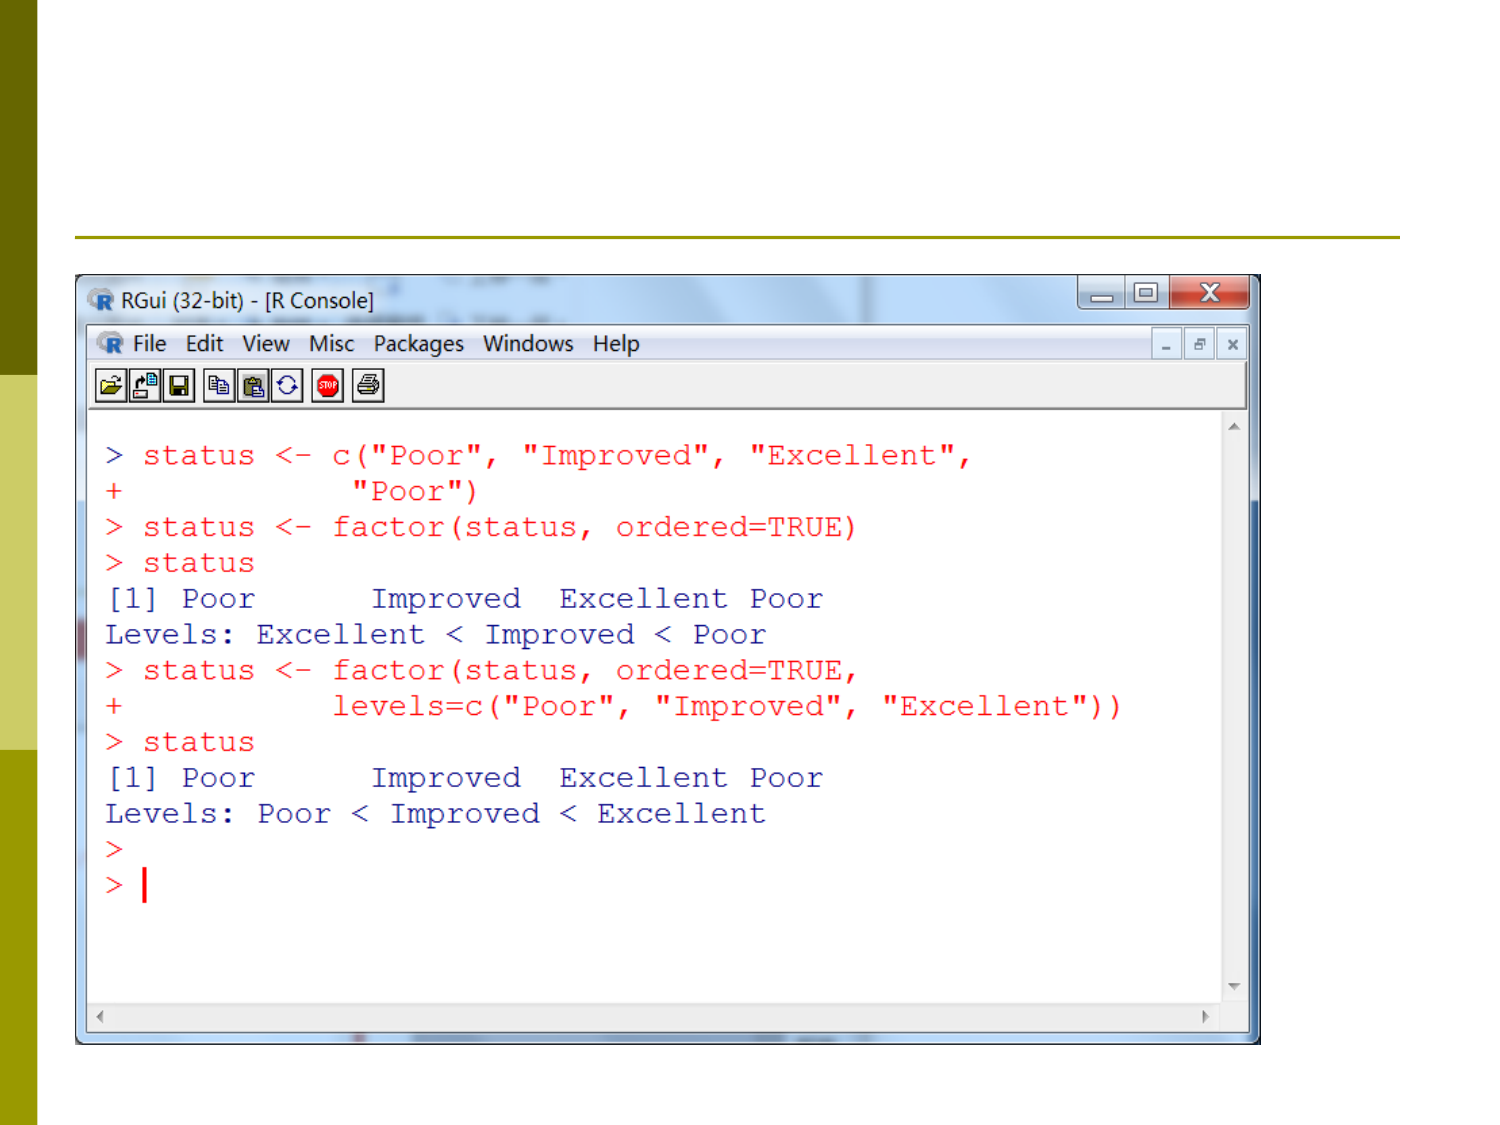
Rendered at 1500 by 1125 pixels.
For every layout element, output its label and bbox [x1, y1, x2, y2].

picture [74, 274, 1261, 1045]
